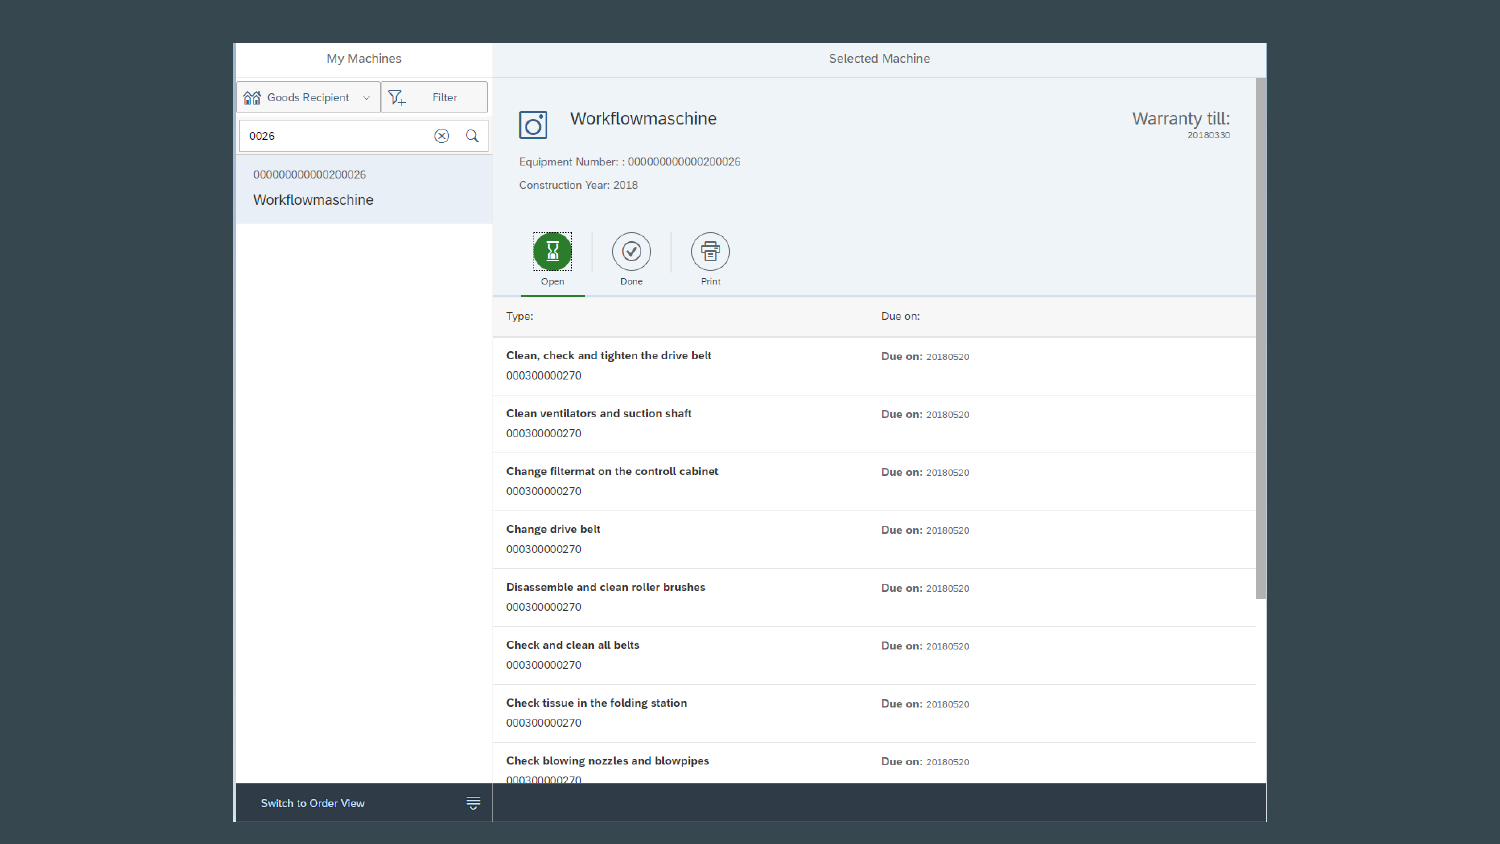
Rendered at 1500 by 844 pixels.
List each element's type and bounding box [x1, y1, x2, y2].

picture [233, 42, 1267, 822]
